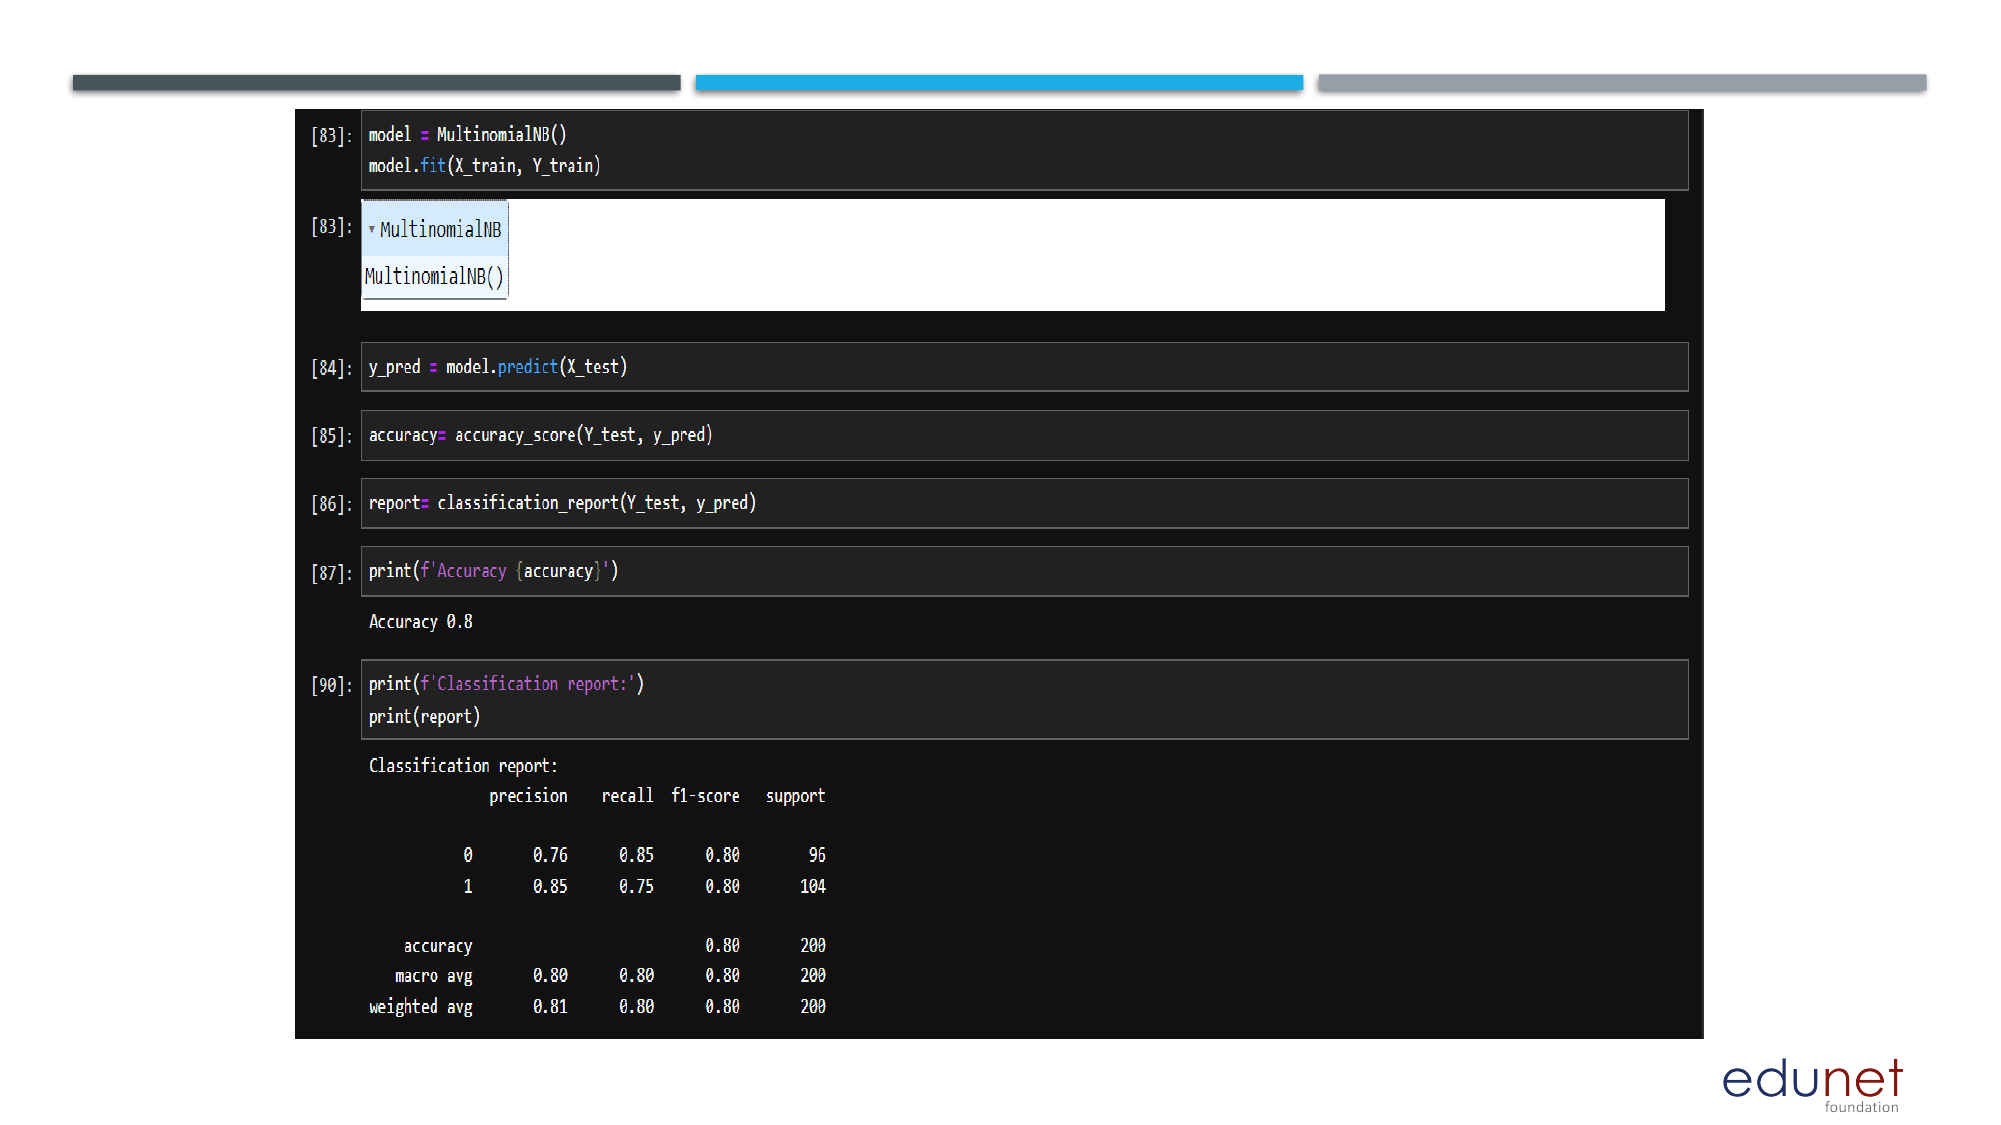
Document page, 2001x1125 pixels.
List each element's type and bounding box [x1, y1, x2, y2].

picture [294, 109, 1704, 1040]
picture [1719, 1056, 1905, 1116]
